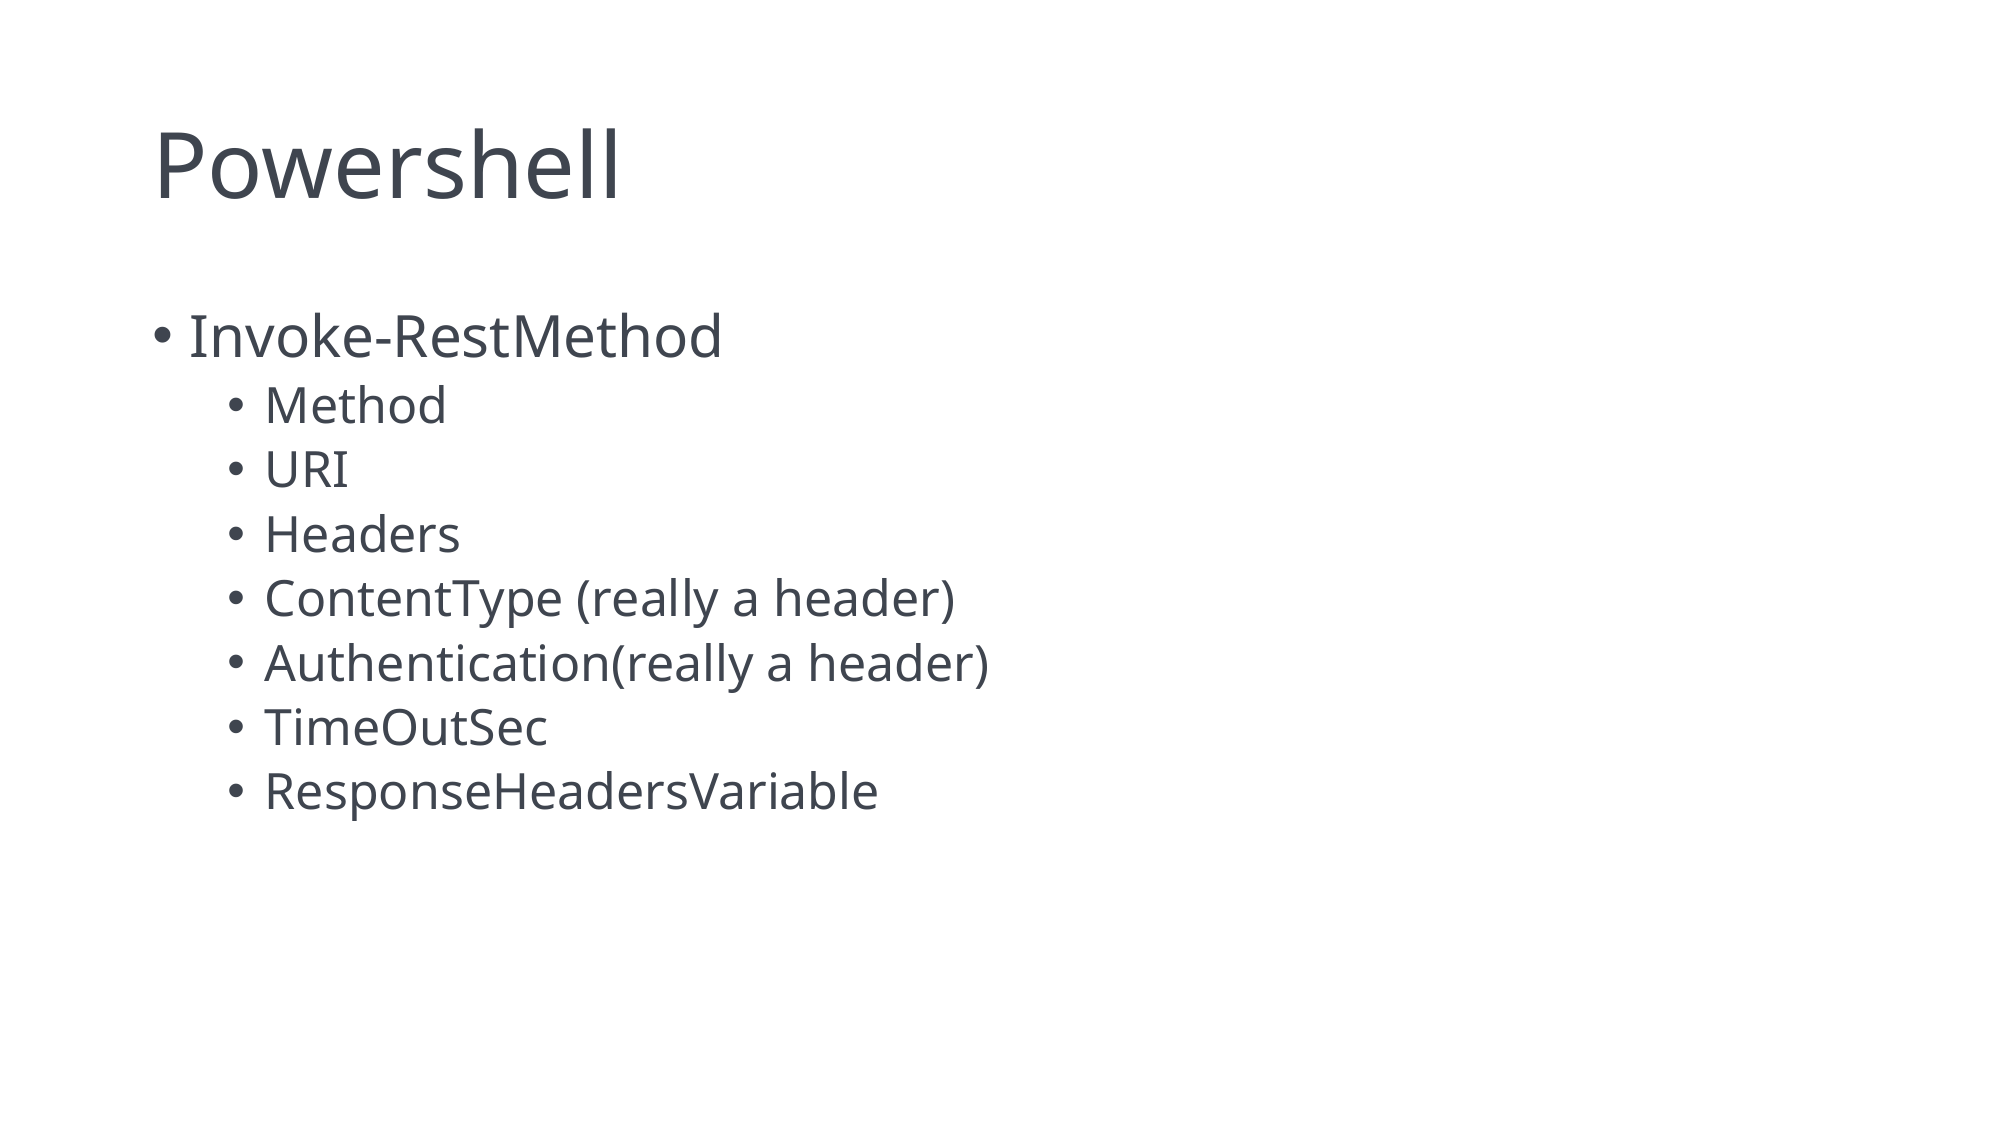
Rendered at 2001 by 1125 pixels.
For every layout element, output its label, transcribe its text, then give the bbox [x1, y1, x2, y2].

title Powershell [137, 59, 1863, 278]
list Invoke-RestMethod Method URI Headers ContentType (really a header) Authentication(really a header) TimeOutSec ResponseHeadersVariable [137, 299, 1863, 1014]
